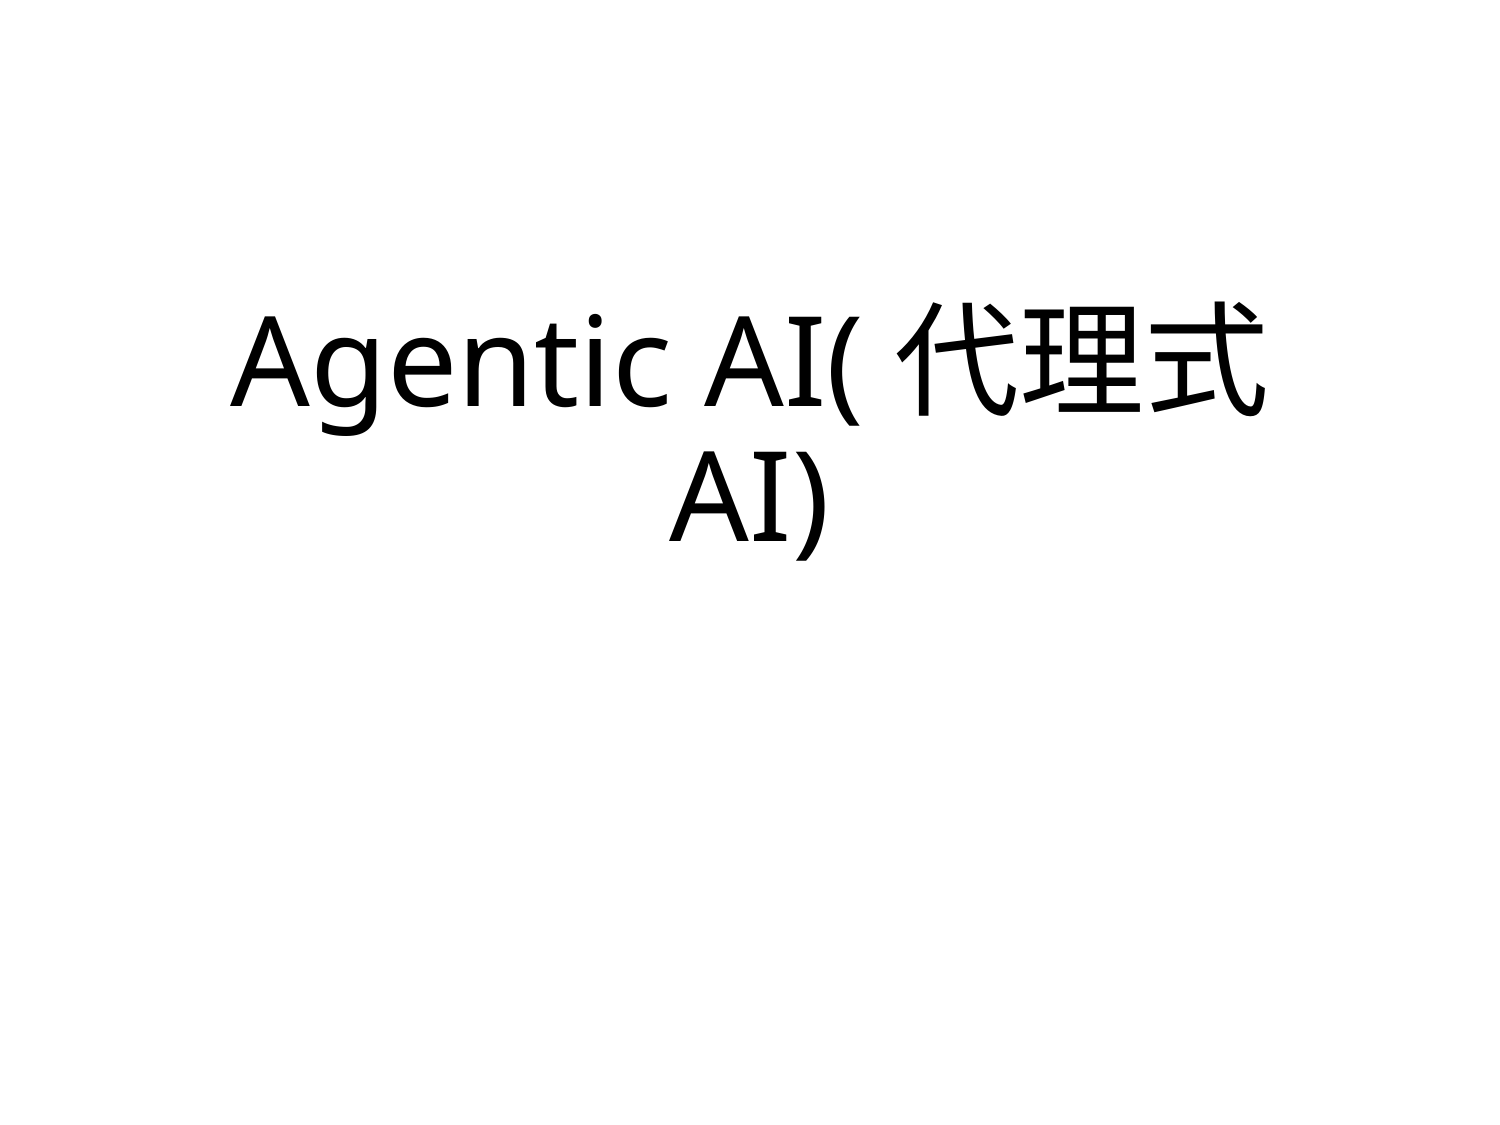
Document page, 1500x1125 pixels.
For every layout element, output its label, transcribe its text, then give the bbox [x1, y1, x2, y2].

title Agentic AI(代理式 AI) [112, 184, 1388, 576]
